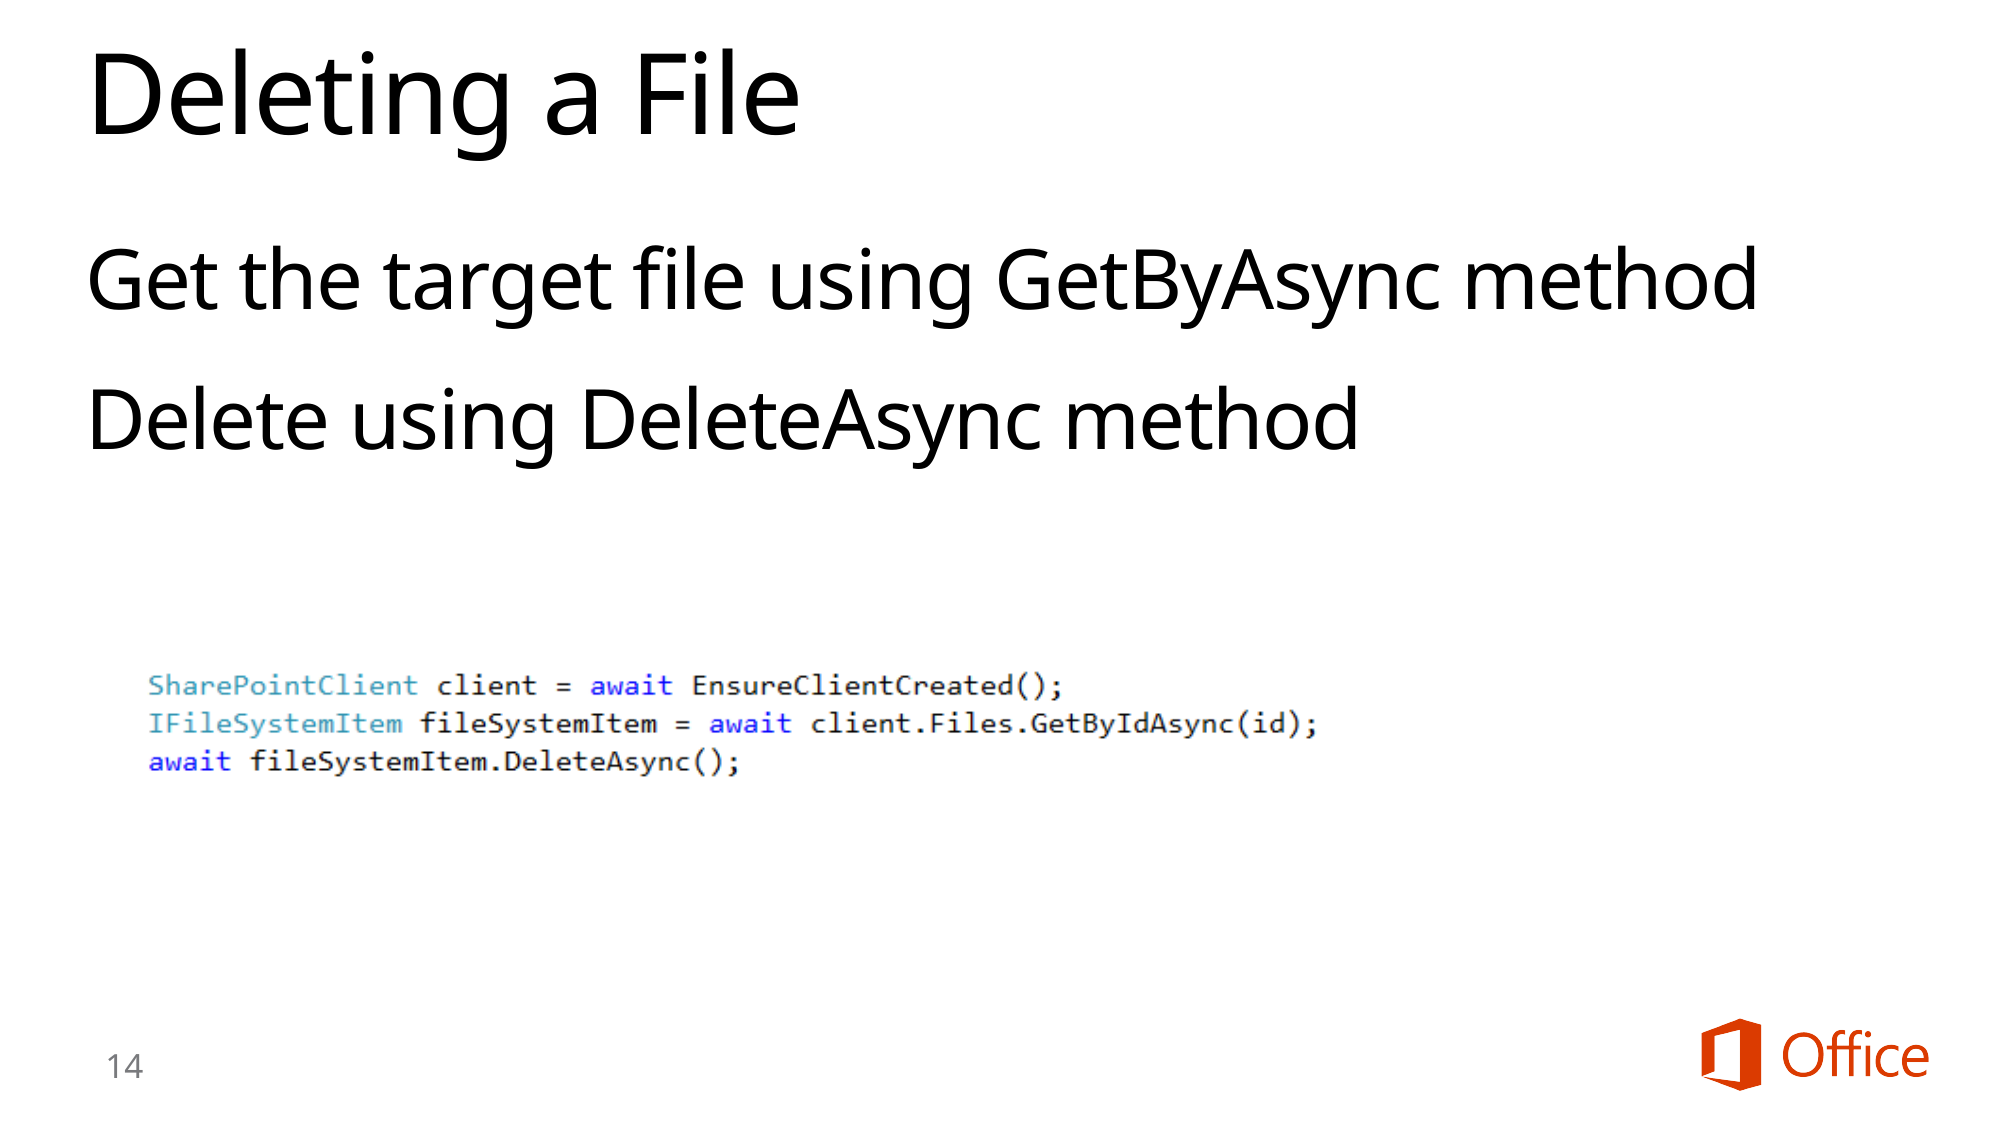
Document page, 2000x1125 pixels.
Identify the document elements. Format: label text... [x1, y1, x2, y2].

slide_number 14 [85, 1049, 178, 1086]
picture [131, 661, 1341, 789]
title Deleting a File [85, 37, 1914, 161]
picture [1670, 987, 1960, 1122]
list Get the target file using GetByAsync method Delete using DeleteAsync method [85, 237, 1914, 562]
